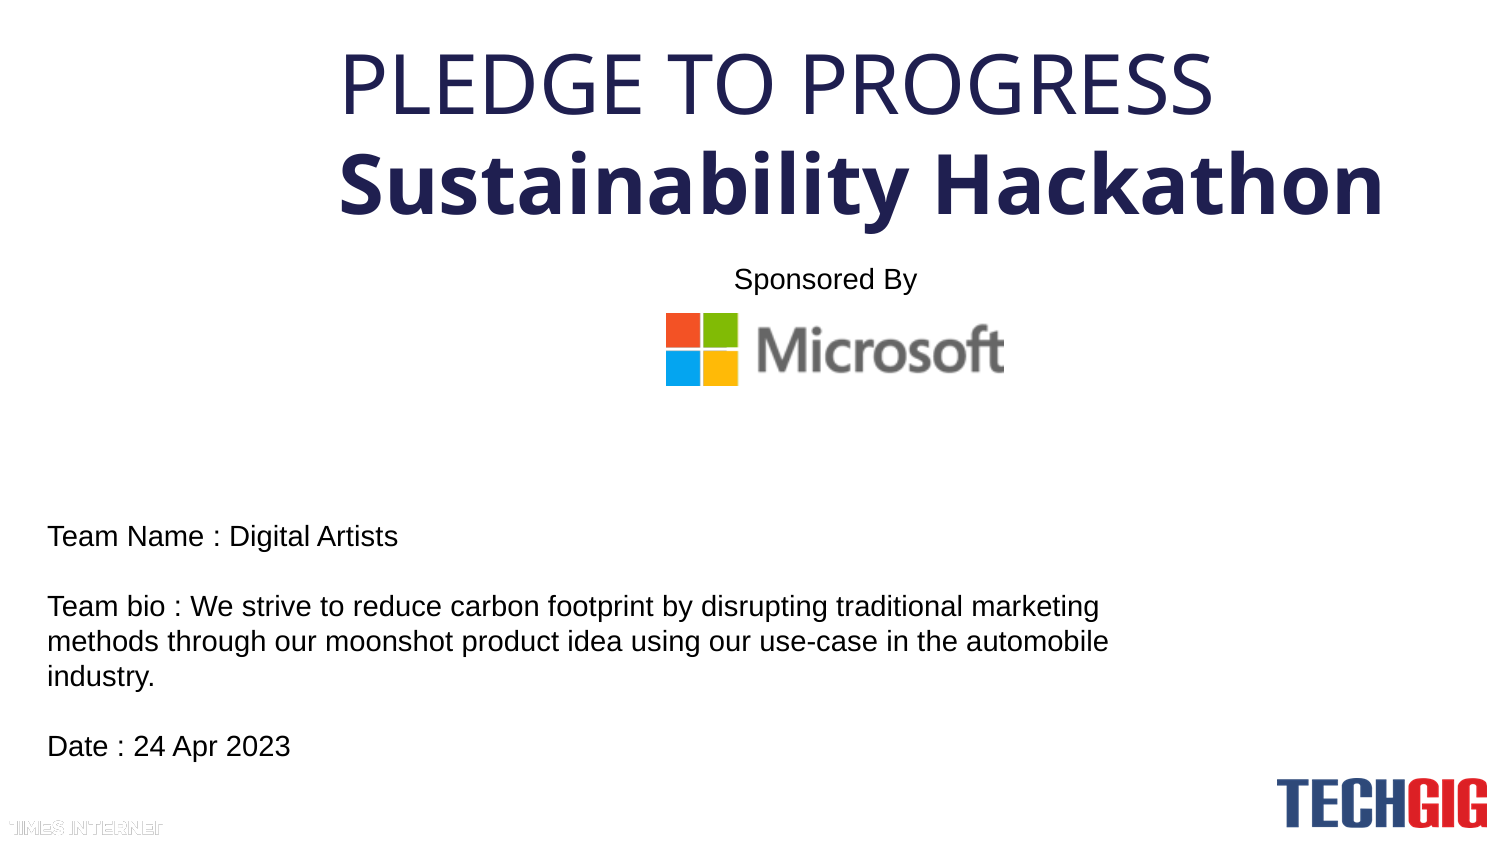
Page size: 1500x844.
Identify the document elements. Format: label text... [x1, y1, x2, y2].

title PLEDGE TO PROGRESS Sustainability Hackathon [323, 16, 1500, 111]
picture [1277, 777, 1488, 828]
text_box Team Name : Digital Artists Team bio : We strive to reduce carbon footprint by disrupting traditional marketing methods through our moonshot product idea using our use-case in the automobile industry. Date : 24 Apr 2023 [32, 475, 1147, 770]
text_box [0, 508, 1364, 844]
picture [665, 313, 1004, 386]
text_box Sponsored By [719, 245, 942, 309]
